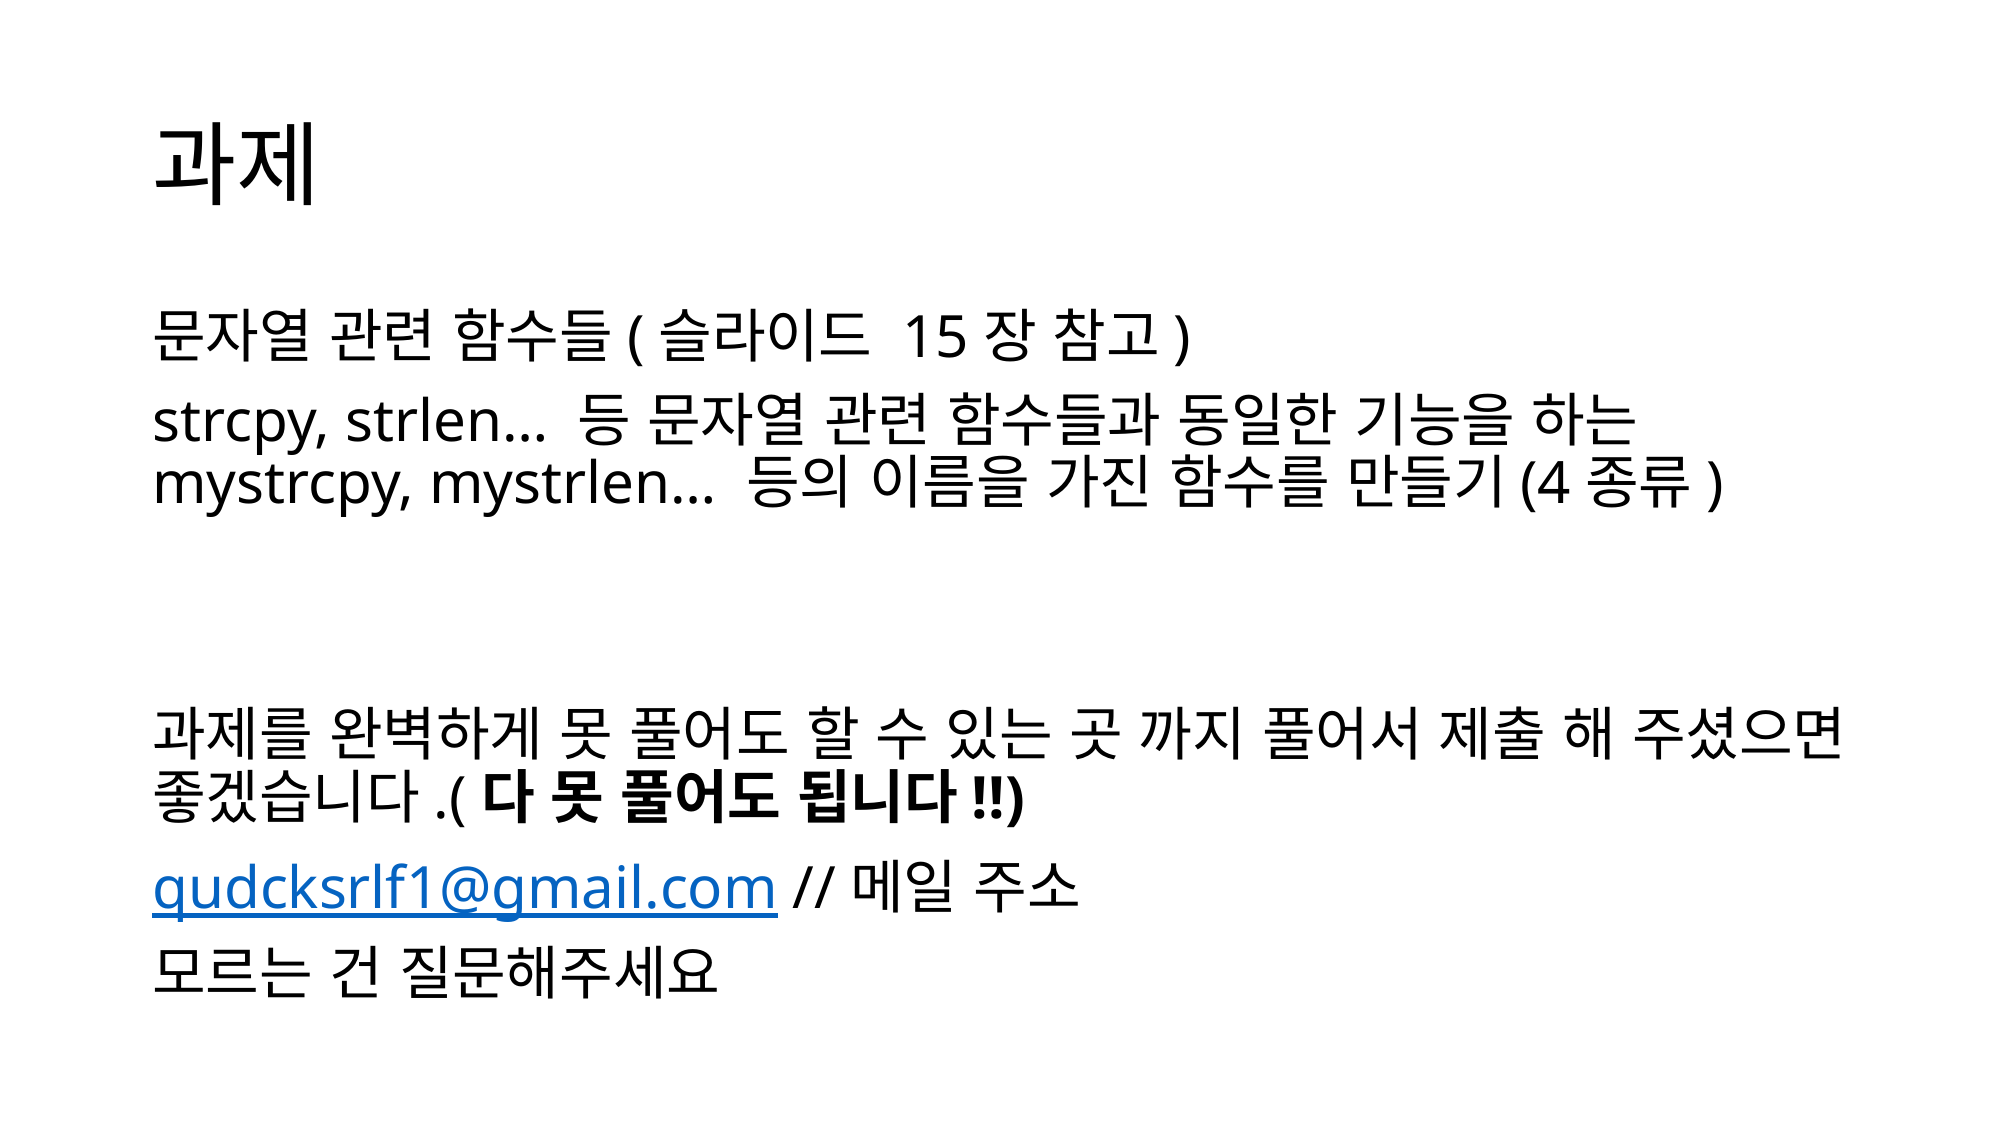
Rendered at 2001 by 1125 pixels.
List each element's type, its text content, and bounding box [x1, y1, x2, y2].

list 문자열 관련 함수들(슬라이드 15장 참고) strcpy, strlen… 등 문자열 관련 함수들과 동일한 기능을 하는 mystrcpy, mystrlen… 등의 이름을 가진 함수를 만들기(4종류) 과제를 완벽하게 못 풀어도 할 수 있는 곳 까지 풀어서 제출 해 주셨으면 좋겠습니다.(다 못 풀어도 됩니다!!) qudcksrlf1@gmail.com //메일 주소 모르는 건 질문해주세요 [137, 299, 1863, 1014]
title 과제 [137, 59, 1863, 278]
